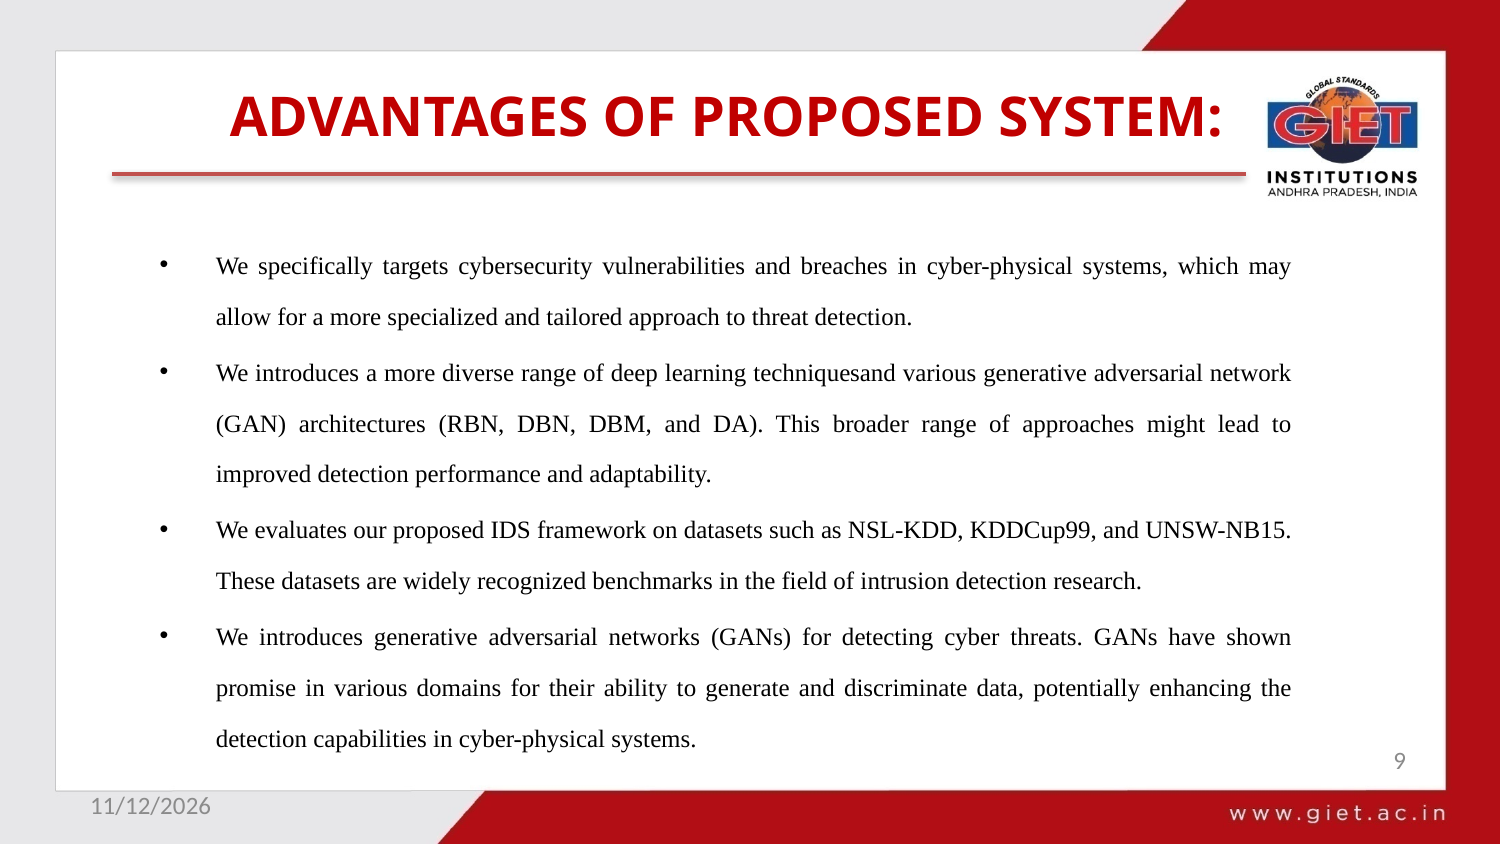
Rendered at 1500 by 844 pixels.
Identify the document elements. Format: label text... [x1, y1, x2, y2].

list We specifically targets cybersecurity vulnerabilities and breaches in cyber-physical systems, which may allow for a more specialized and tailored approach to threat detection. We introduces a more diverse range of deep learning techniquesand various generative adversarial network (GAN) architectures (RBN, DBN, DBM, and DA). This broader range of approaches might lead to improved detection performance and adaptability. We evaluates our proposed IDS framework on datasets such as NSL-KDD, KDDCup99, and UNSW-NB15. These datasets are widely recognized benchmarks in the field of intrusion detection research. We introduces generative adversarial networks (GANs) for detecting cyber threats. GANs have shown promise in various domains for their ability to generate and discriminate data, potentially enhancing the detection capabilities in cyber-physical systems. [144, 221, 1309, 683]
title ADVANTAGES OF PROPOSED SYSTEM: [206, 66, 1247, 164]
slide_number 9 [1071, 737, 1422, 783]
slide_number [75, 782, 425, 827]
picture [0, 0, 1500, 844]
